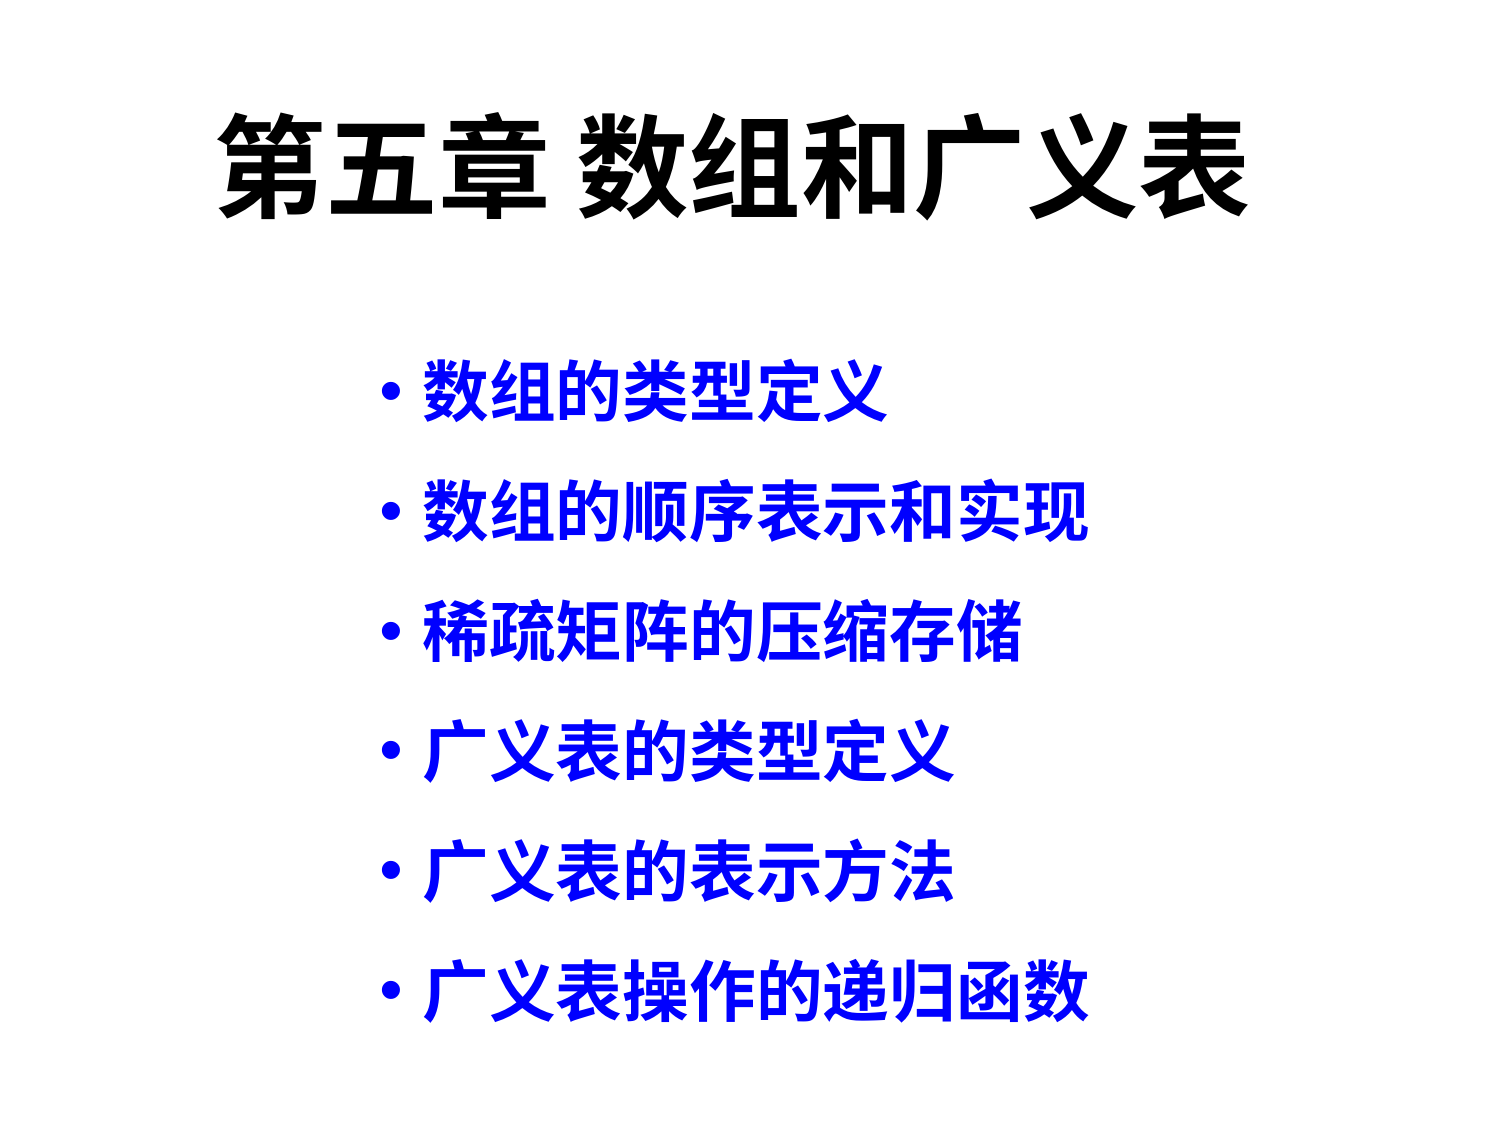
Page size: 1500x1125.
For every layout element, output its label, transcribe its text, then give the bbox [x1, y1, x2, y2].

text_box 第五章 数组和广义表 [171, 89, 1294, 240]
text_box 数组的类型定义 数组的顺序表示和实现 稀疏矩阵的压缩存储 广义表的类型定义 广义表的表示方法 广义表操作的递归函数 [364, 302, 1105, 1037]
